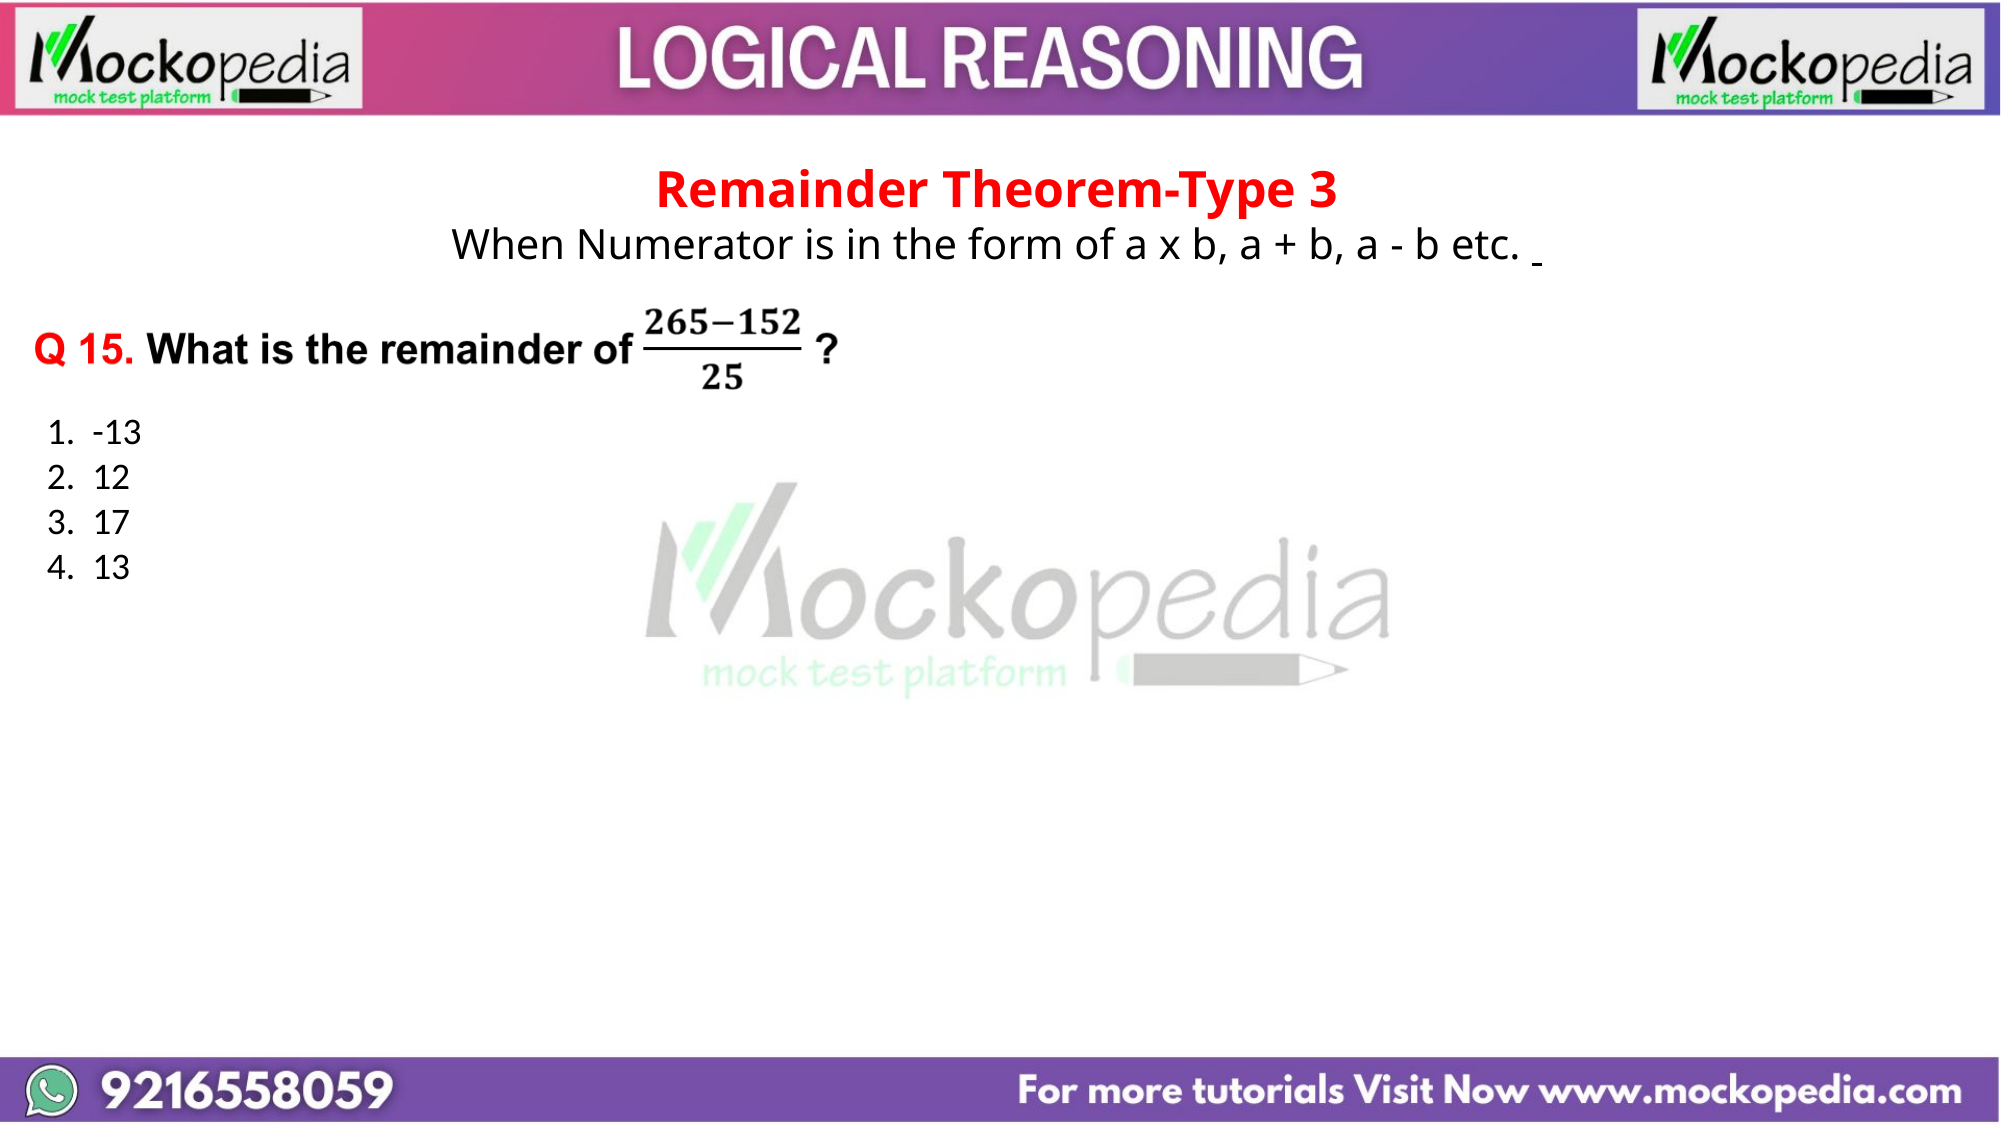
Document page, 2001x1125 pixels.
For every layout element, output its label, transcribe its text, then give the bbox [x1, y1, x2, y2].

text_box [18, 293, 2000, 398]
text_box Remainder Theorem-Type 3 When Numerator is in the form of a x b, a + b, a - b etc. [139, 150, 1855, 276]
picture [0, 0, 2001, 1125]
text_box 1. -13 2. 12 3. 17 4. 13 [31, 399, 1032, 595]
